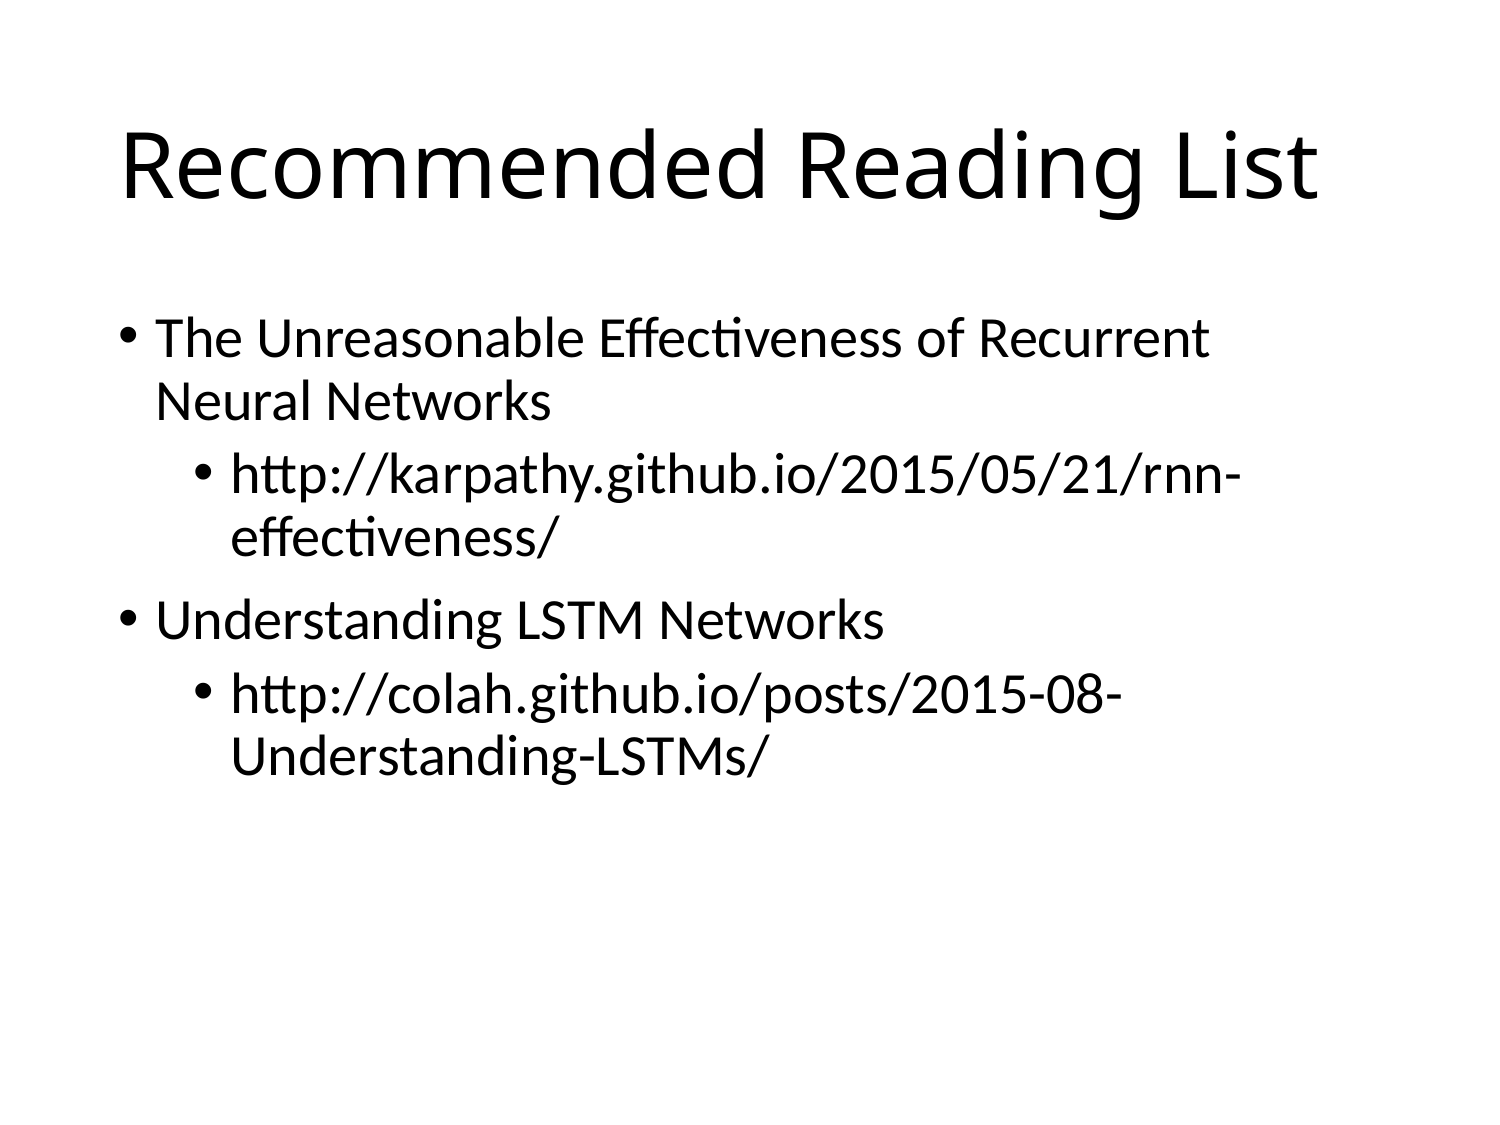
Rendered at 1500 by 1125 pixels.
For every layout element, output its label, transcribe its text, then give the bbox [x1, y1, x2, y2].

list The Unreasonable Effectiveness of Recurrent Neural Networks http://karpathy.github.io/2015/05/21/rnn-effectiveness/ Understanding LSTM Networks http://colah.github.io/posts/2015-08-Understanding-LSTMs/ [103, 299, 1397, 1014]
title Recommended Reading List [103, 59, 1397, 278]
